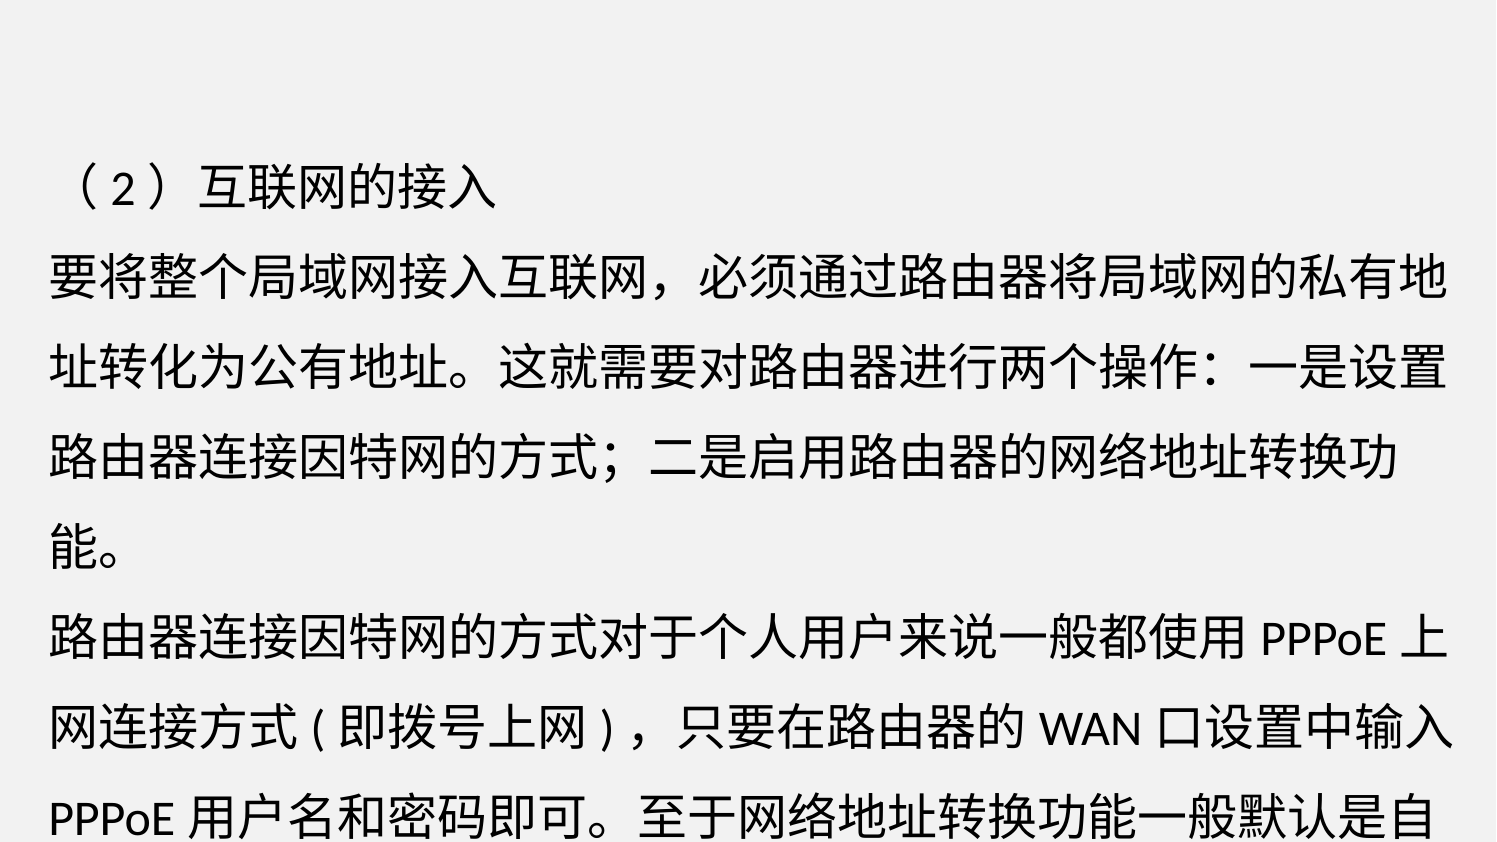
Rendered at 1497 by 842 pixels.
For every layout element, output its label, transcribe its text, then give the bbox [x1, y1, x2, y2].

text_box （2）互联网的接入 要将整个局域网接入互联网，必须通过路由器将局域网的私有地址转化为公有地址。这就需要对路由器进行两个操作：一是设置路由器连接因特网的方式；二是启用路由器的网络地址转换功能。 路由器连接因特网的方式对于个人用户来说一般都使用PPPoE上网连接方式(即拨号上网)，只要在路由器的WAN口设置中输入PPPoE用户名和密码即可。至于网络地址转换功能一般默认是自动开启的。 [33, 117, 1472, 842]
